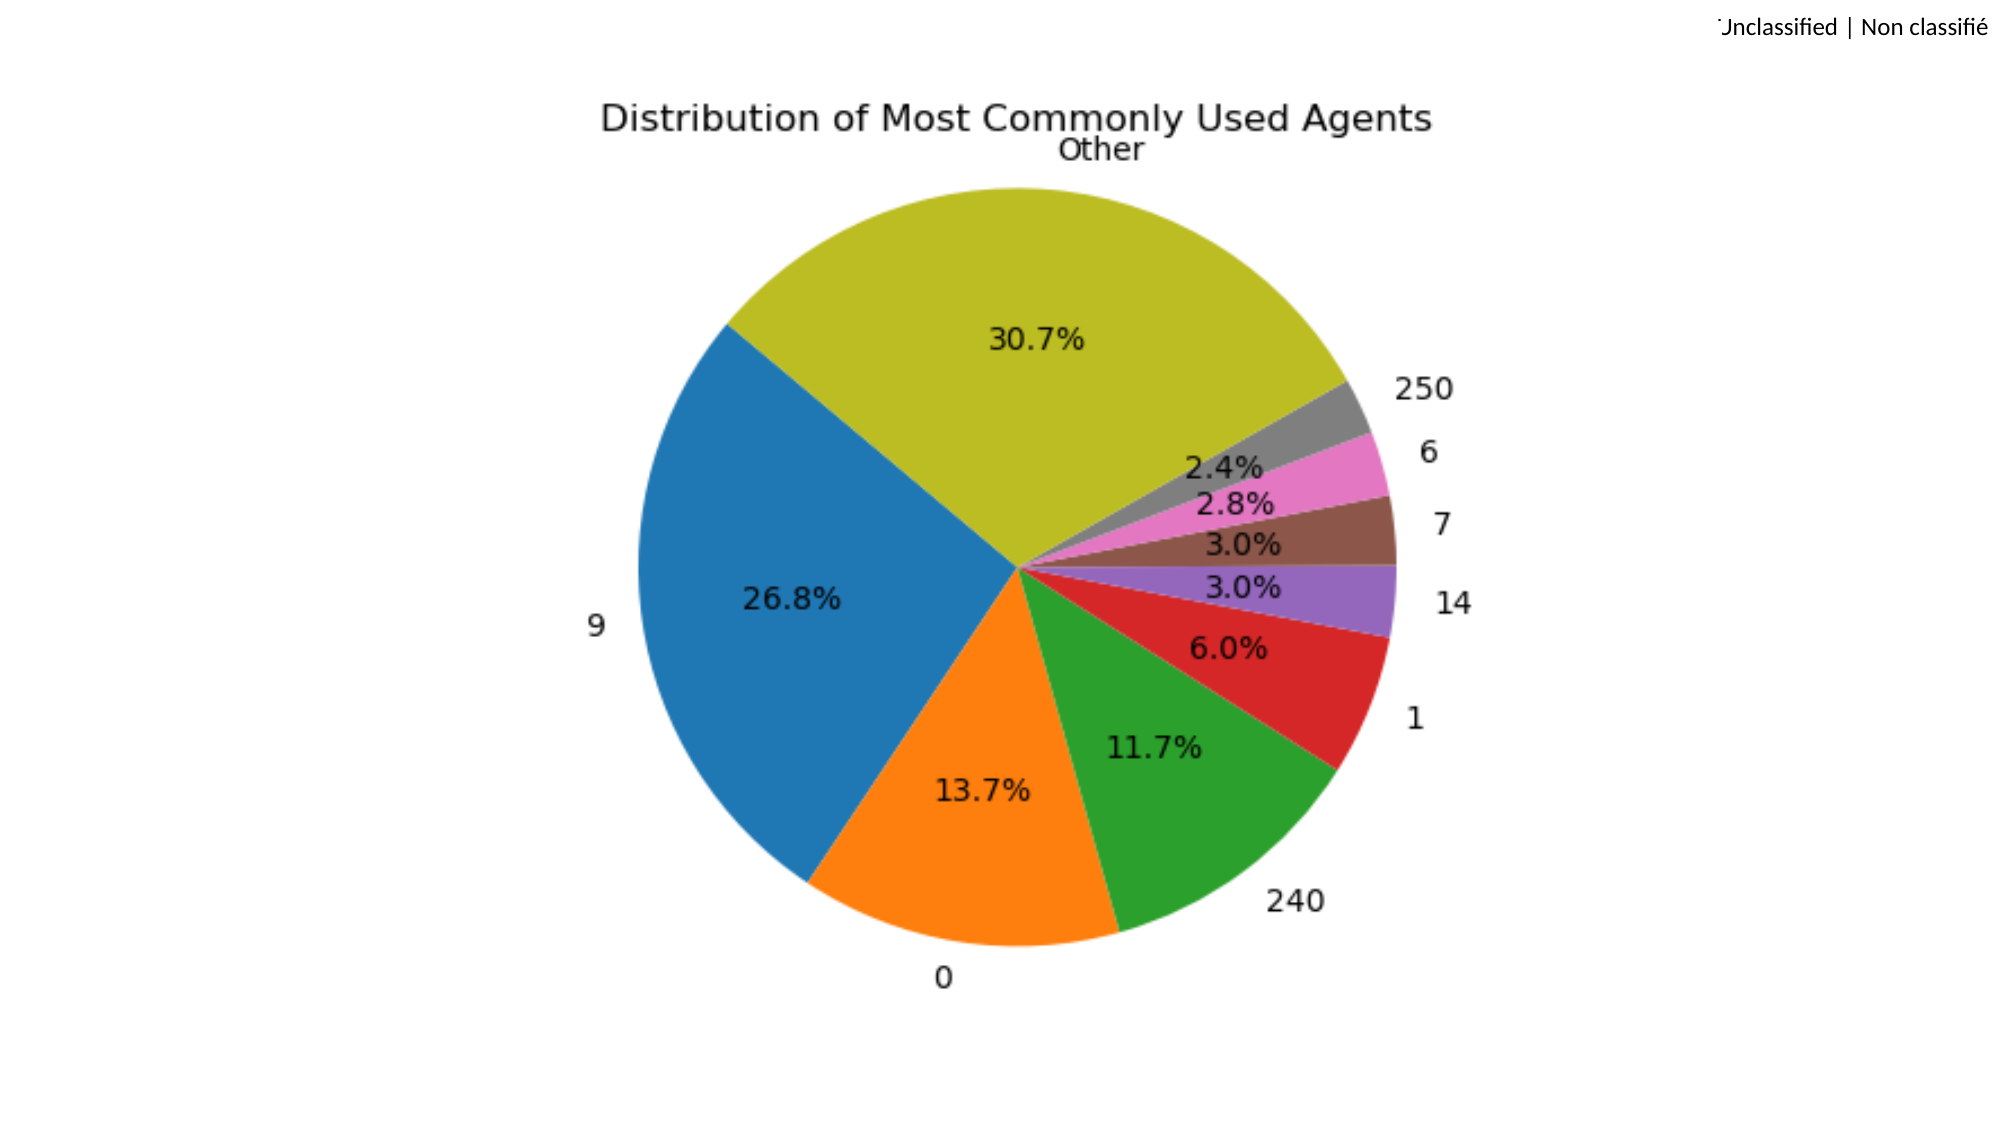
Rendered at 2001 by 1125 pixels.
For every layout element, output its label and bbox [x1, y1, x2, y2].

picture [278, 21, 1722, 1104]
